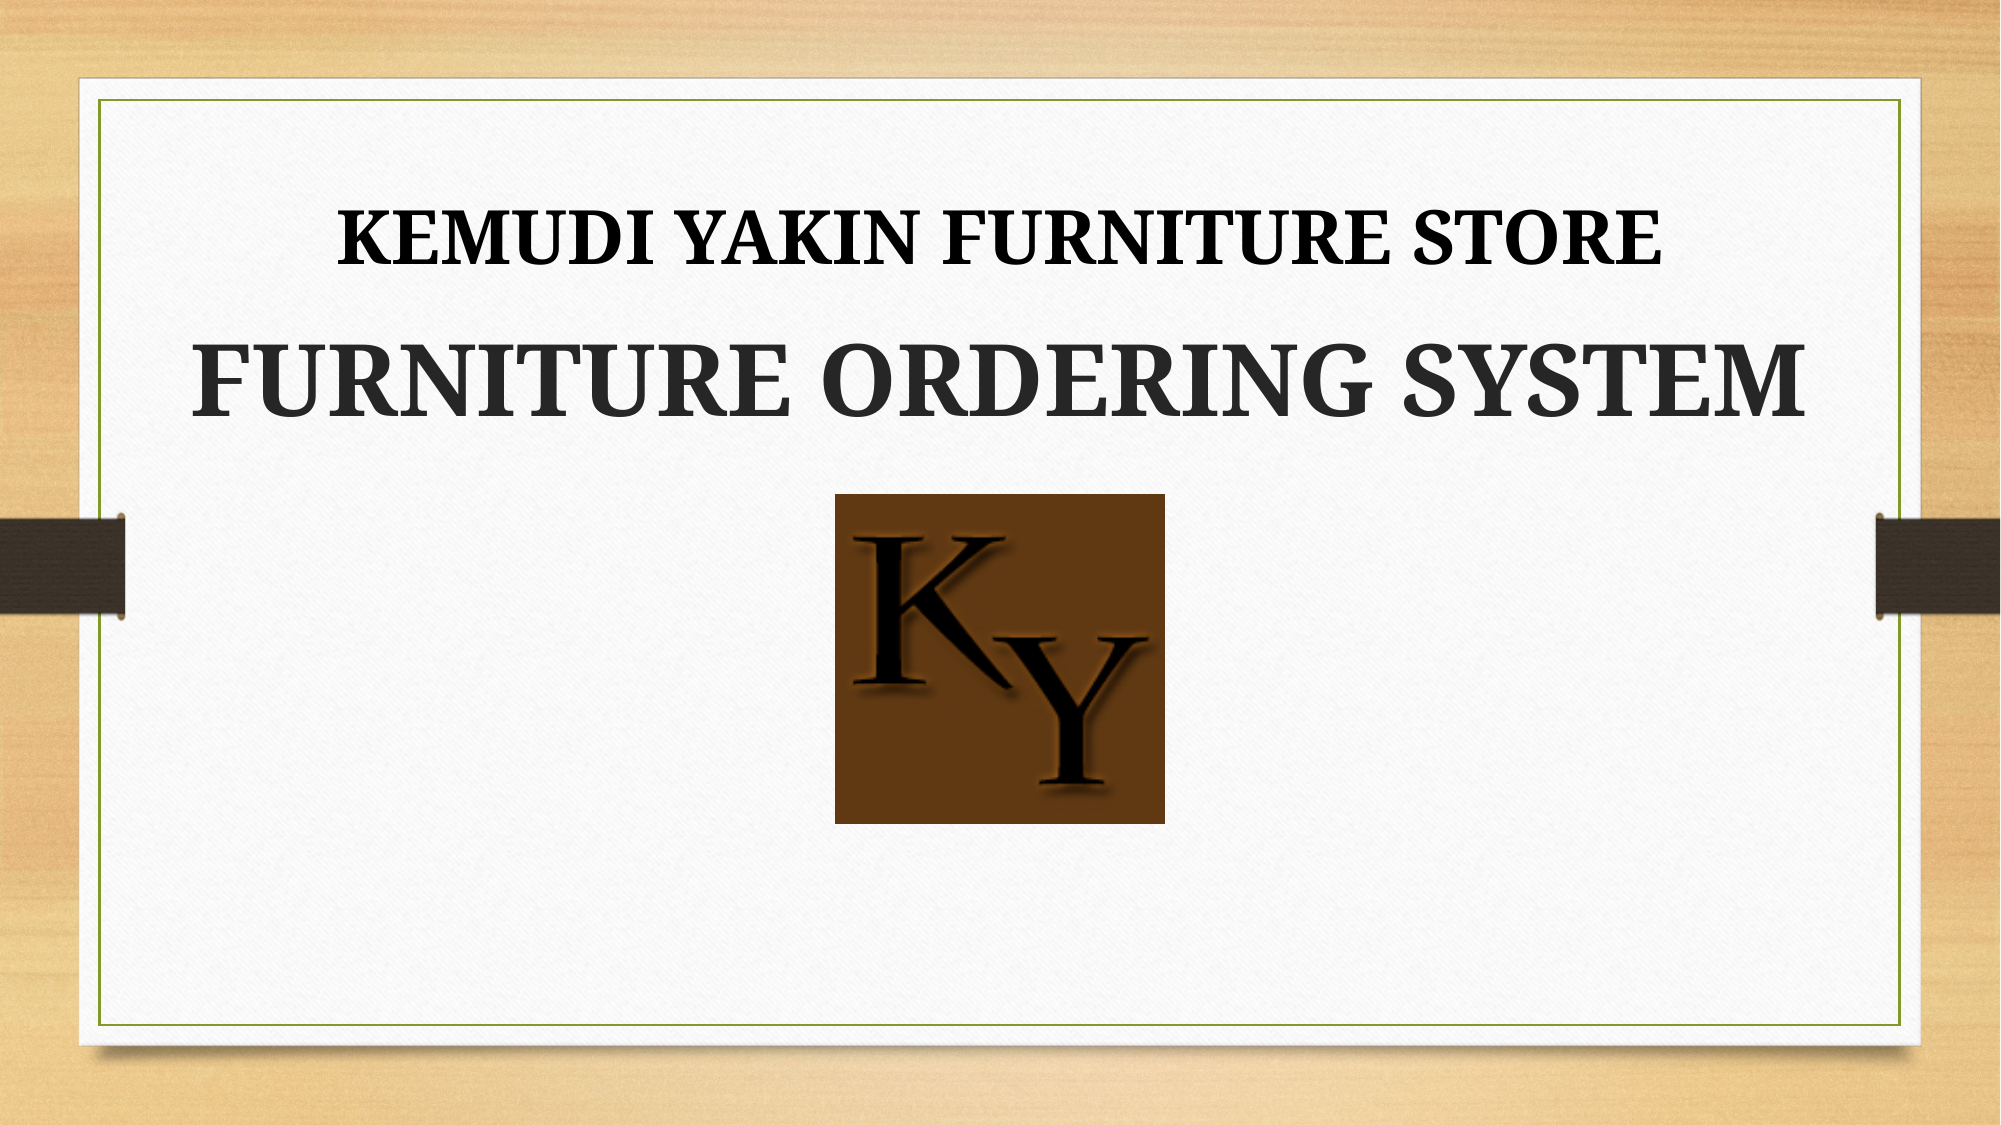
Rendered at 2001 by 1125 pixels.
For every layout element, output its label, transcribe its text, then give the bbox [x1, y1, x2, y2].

picture [0, 0, 2001, 1125]
text_box FURNITURE ORDERING SYSTEM [175, 308, 1825, 444]
text_box KEMUDI YAKIN FURNITURE STORE [321, 182, 1679, 288]
